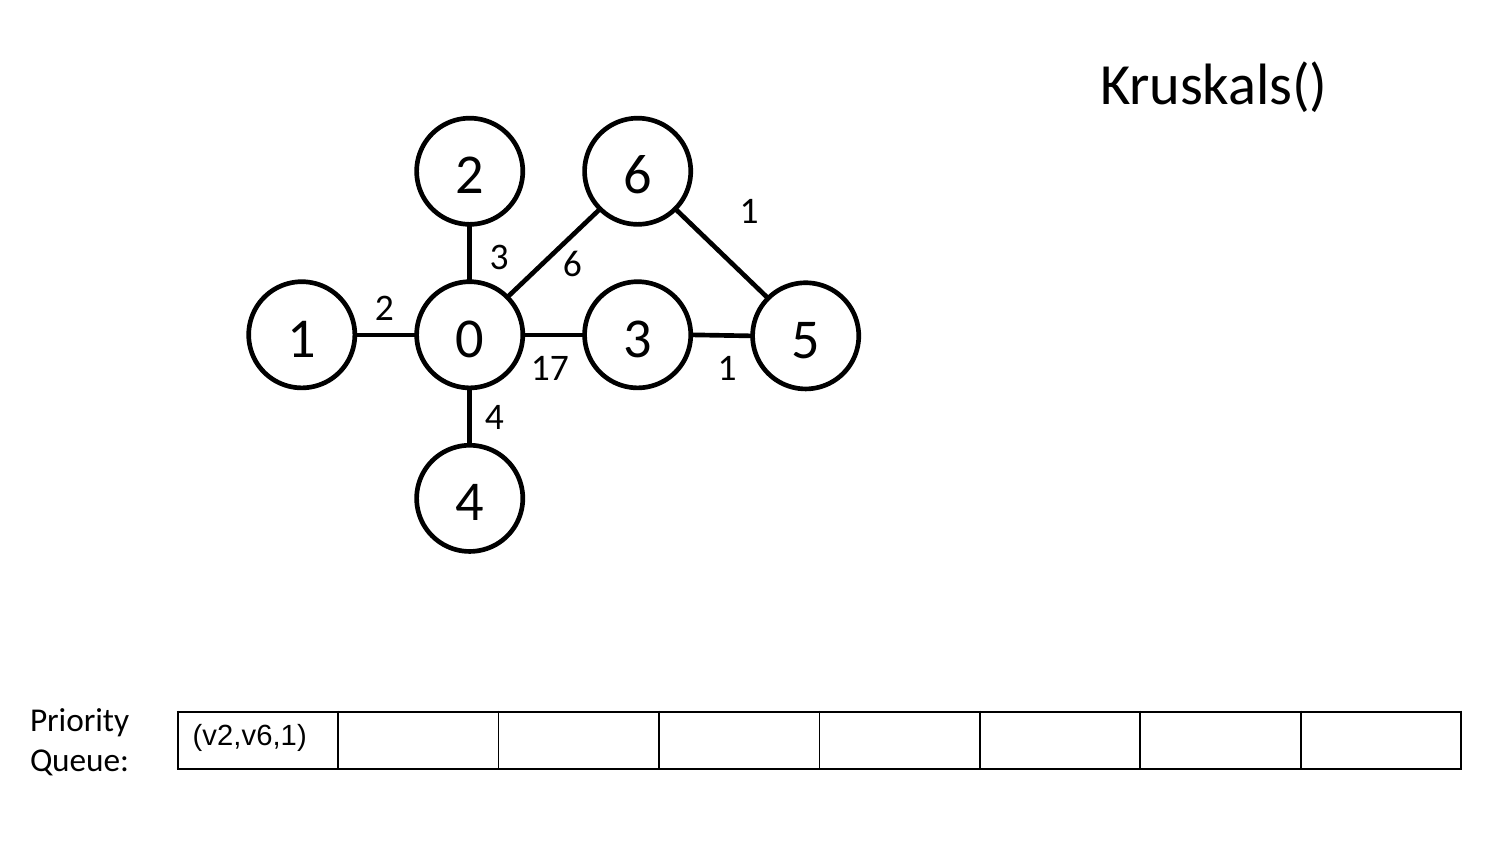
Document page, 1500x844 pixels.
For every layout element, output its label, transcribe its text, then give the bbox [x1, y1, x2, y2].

text_box 1 [702, 344, 747, 397]
table_header [981, 713, 1139, 768]
table_header [499, 713, 658, 768]
text_box 2 [416, 118, 523, 225]
table_header [339, 713, 498, 768]
text_box 2 [359, 275, 404, 334]
text_box 6 [584, 118, 691, 225]
table_header [1141, 713, 1300, 768]
text_box 5 [752, 282, 859, 389]
table_header (v2,v6,1) [244, 713, 337, 768]
table_header [1302, 713, 1460, 768]
text_box 17 [515, 335, 585, 397]
text_box 1 [248, 281, 355, 388]
table_header [660, 713, 819, 768]
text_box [507, 208, 601, 298]
text_box 3 [474, 224, 502, 285]
text_box 0 [416, 281, 523, 385]
text_box 1 [724, 178, 769, 208]
text_box 4 [416, 445, 523, 552]
text_box Kruskals() [1085, 38, 1483, 125]
text_box Priority Queue: [15, 690, 244, 787]
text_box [674, 208, 769, 299]
text_box 4 [475, 384, 514, 446]
table_header [820, 713, 979, 768]
text_box 3 [584, 281, 691, 388]
text_box 1 [702, 337, 747, 342]
text_box [452, 343, 484, 405]
